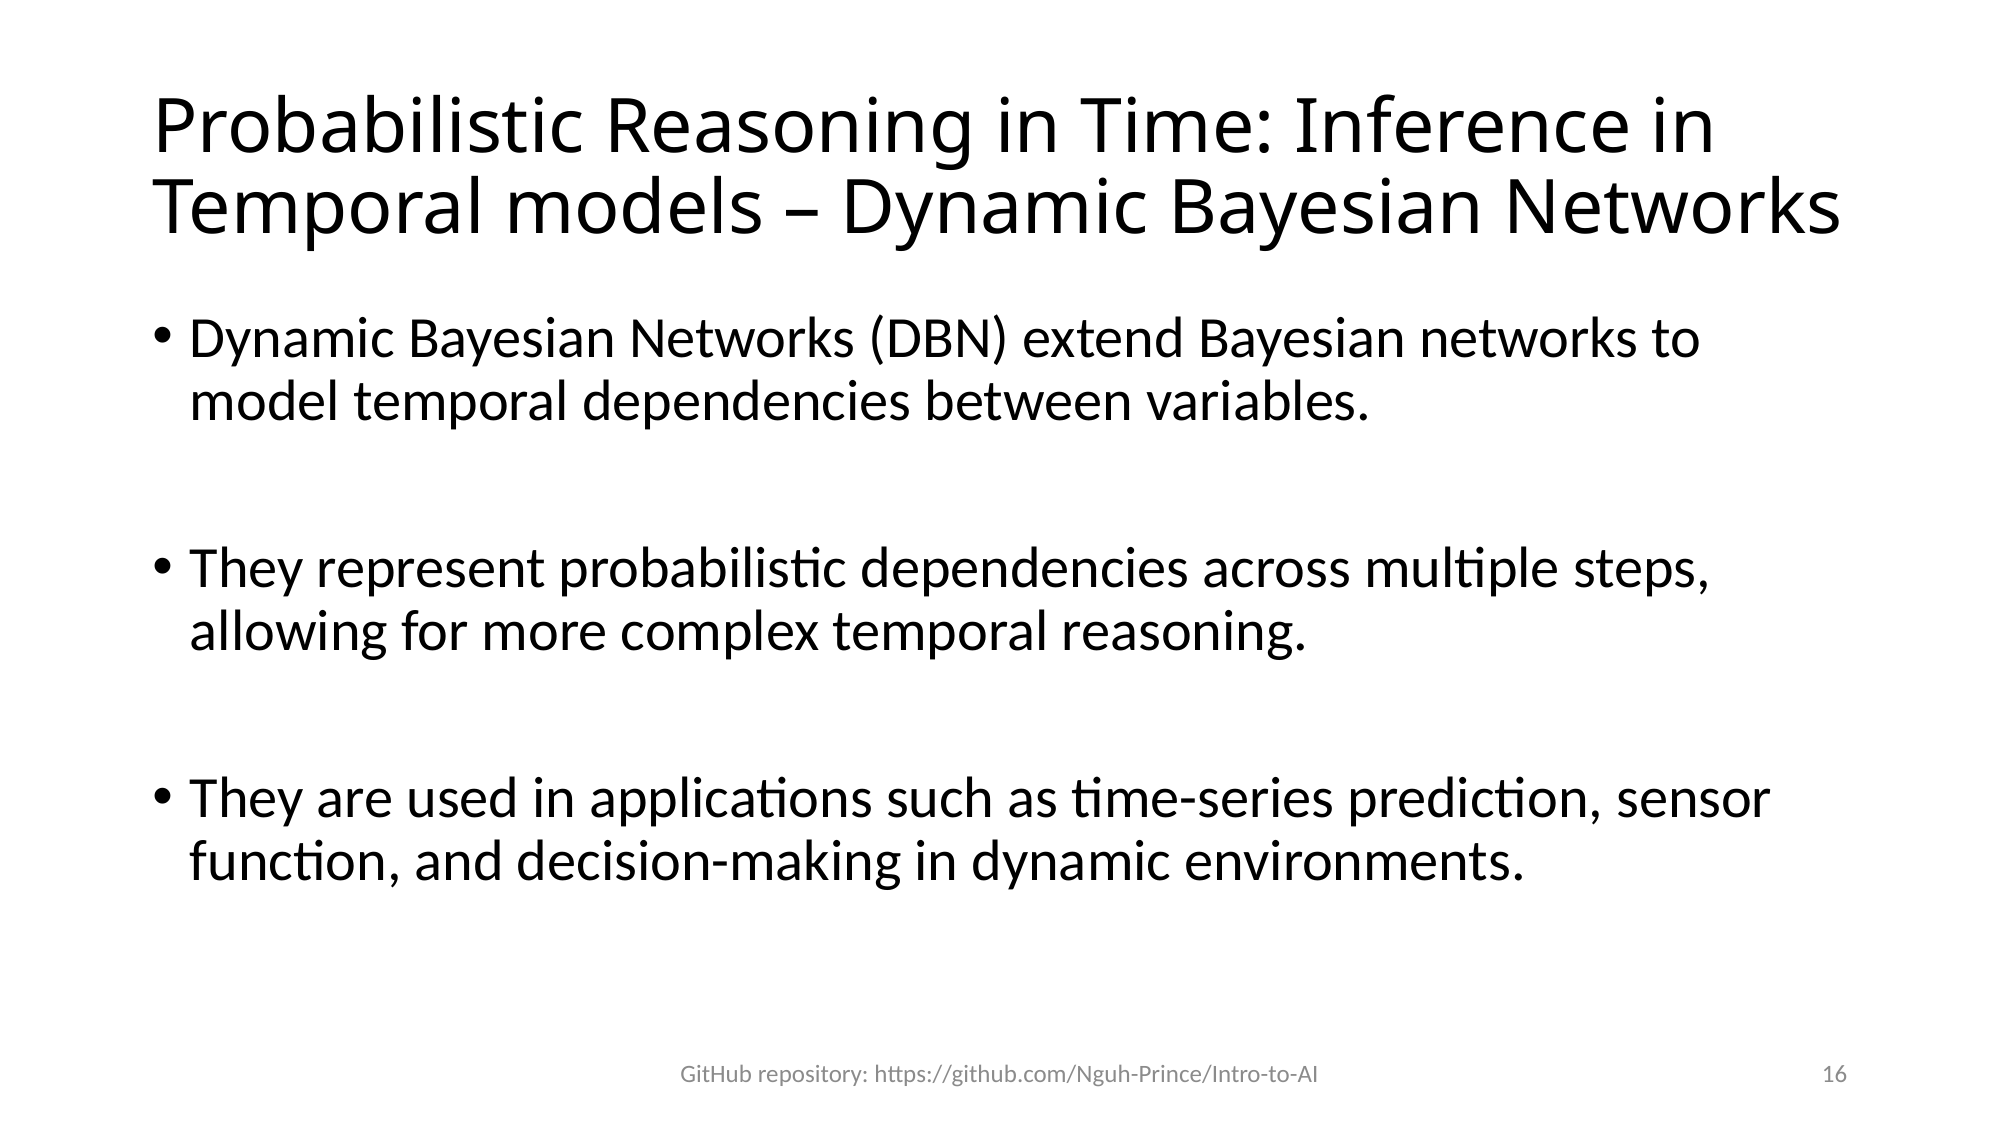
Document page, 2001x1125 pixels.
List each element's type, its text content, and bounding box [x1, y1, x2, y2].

slide_number 16 [1412, 1042, 1863, 1103]
list Dynamic Bayesian Networks (DBN) extend Bayesian networks to model temporal dependencies between variables. They represent probabilistic dependencies across multiple steps, allowing for more complex temporal reasoning. They are used in applications such as time-series prediction, sensor function, and decision-making in dynamic environments. [137, 299, 1863, 1014]
footer GitHub repository: https://github.com/Nguh-Prince/Intro-to-AI [662, 1042, 1338, 1103]
title Probabilistic Reasoning in Time: Inference in Temporal models – Dynamic Bayesian Networks [137, 59, 1863, 278]
